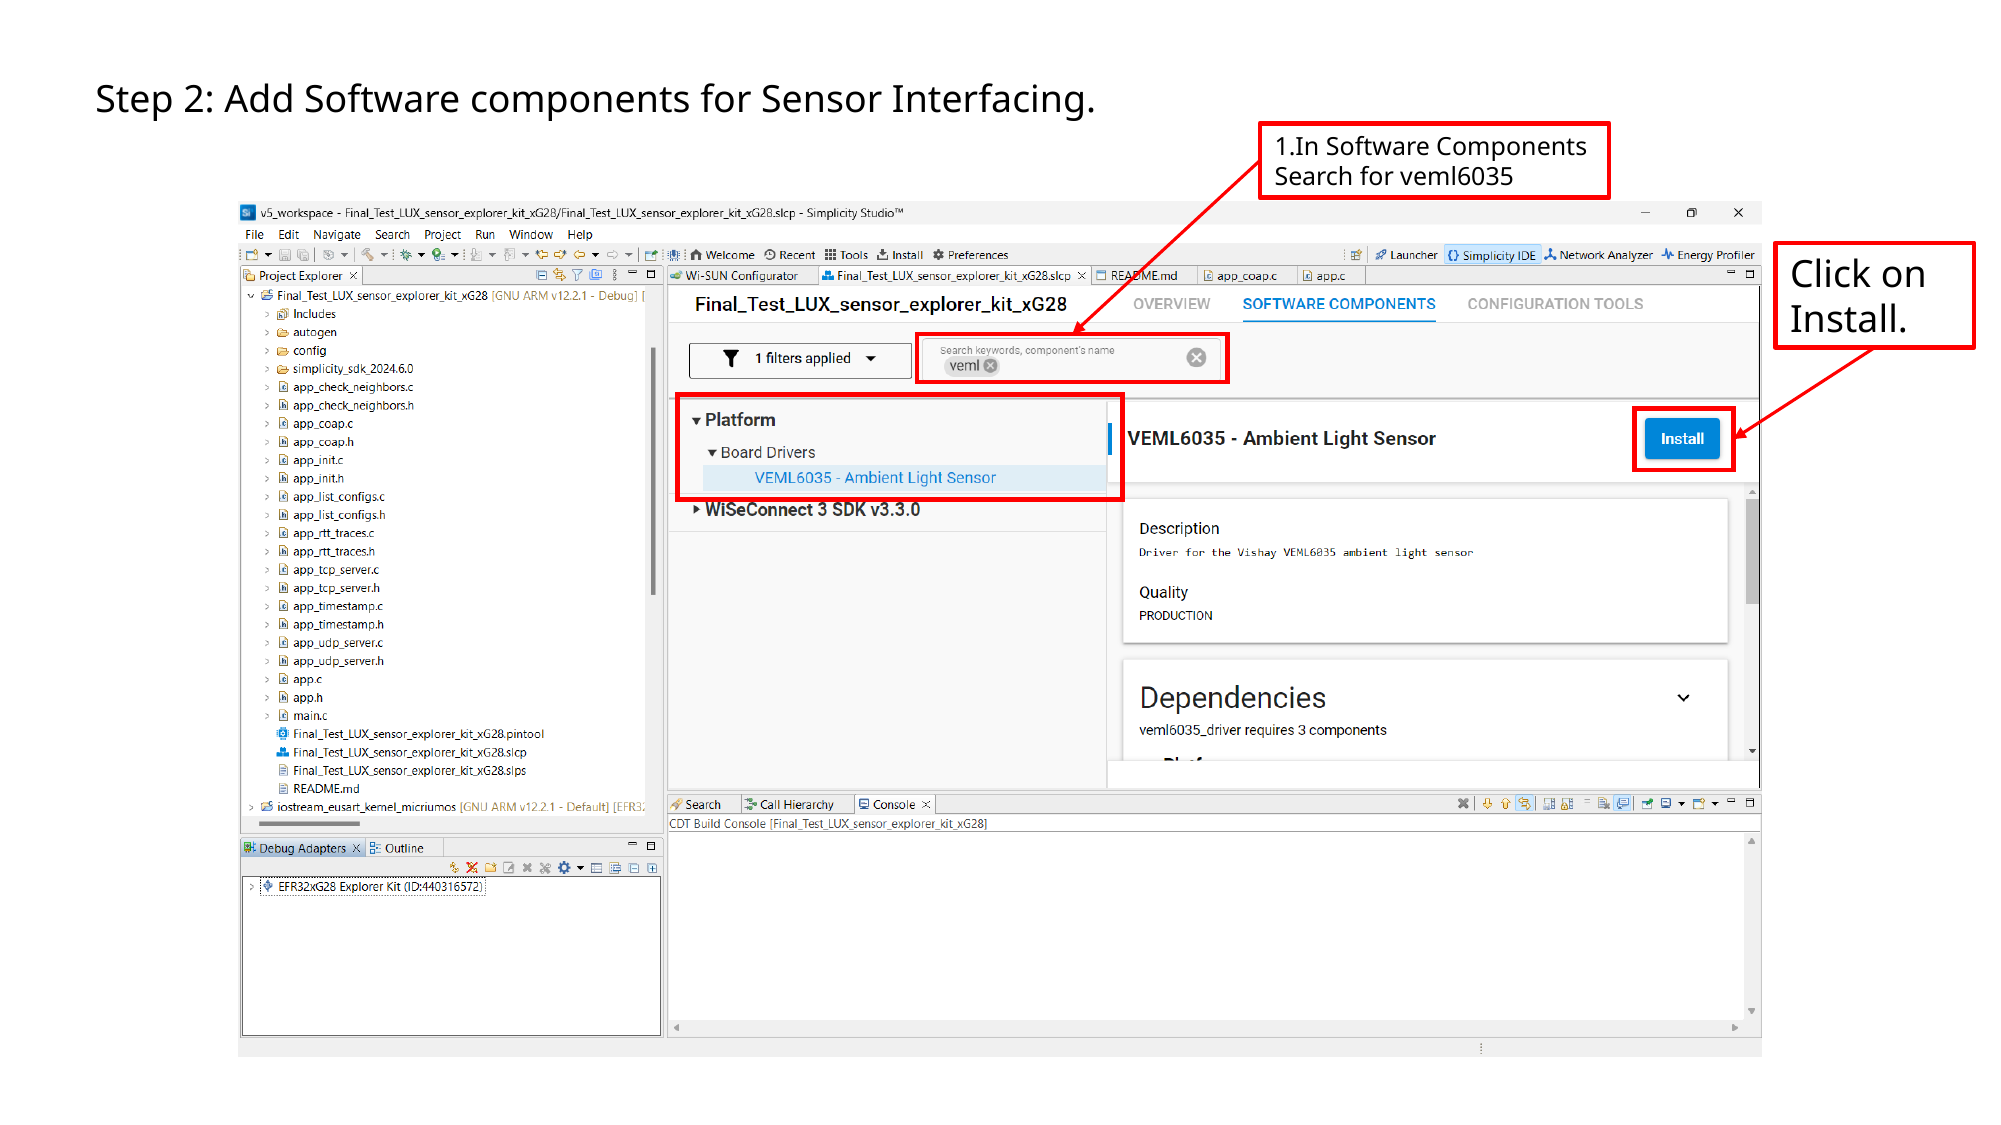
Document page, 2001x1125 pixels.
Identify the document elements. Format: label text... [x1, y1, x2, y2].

text_box 1.In Software Components Search for veml6035 [1259, 123, 1610, 198]
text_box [1732, 350, 1876, 440]
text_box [1071, 160, 1272, 335]
text_box Step 2: Add Software components for Sensor Interfacing. [80, 67, 1122, 128]
picture [238, 200, 1762, 1058]
text_box Click on Install. [1775, 242, 1974, 348]
